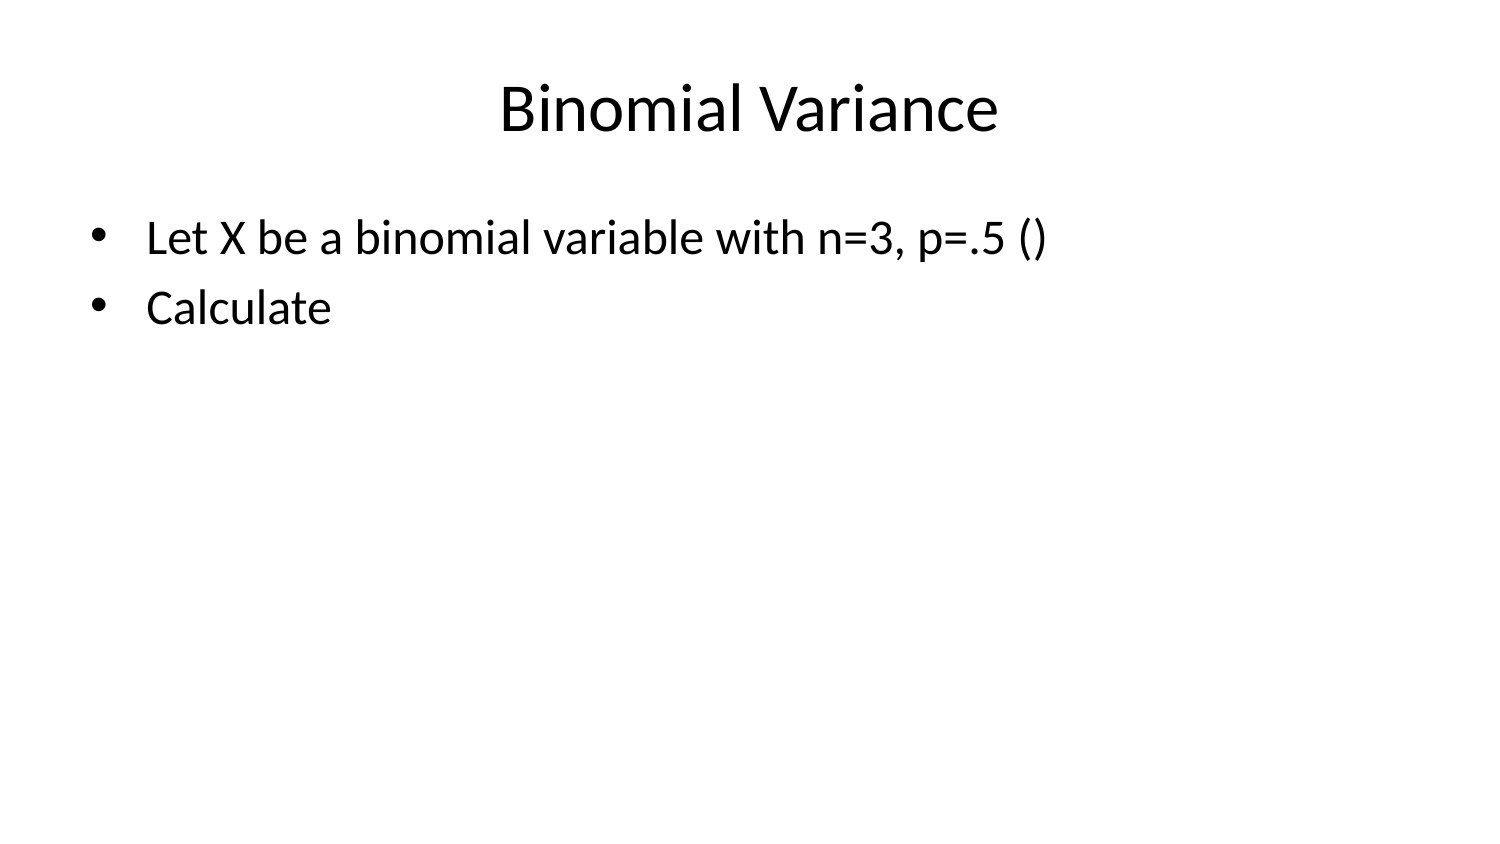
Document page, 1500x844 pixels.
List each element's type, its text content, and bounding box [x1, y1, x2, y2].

title Binomial Variance [75, 33, 1425, 175]
